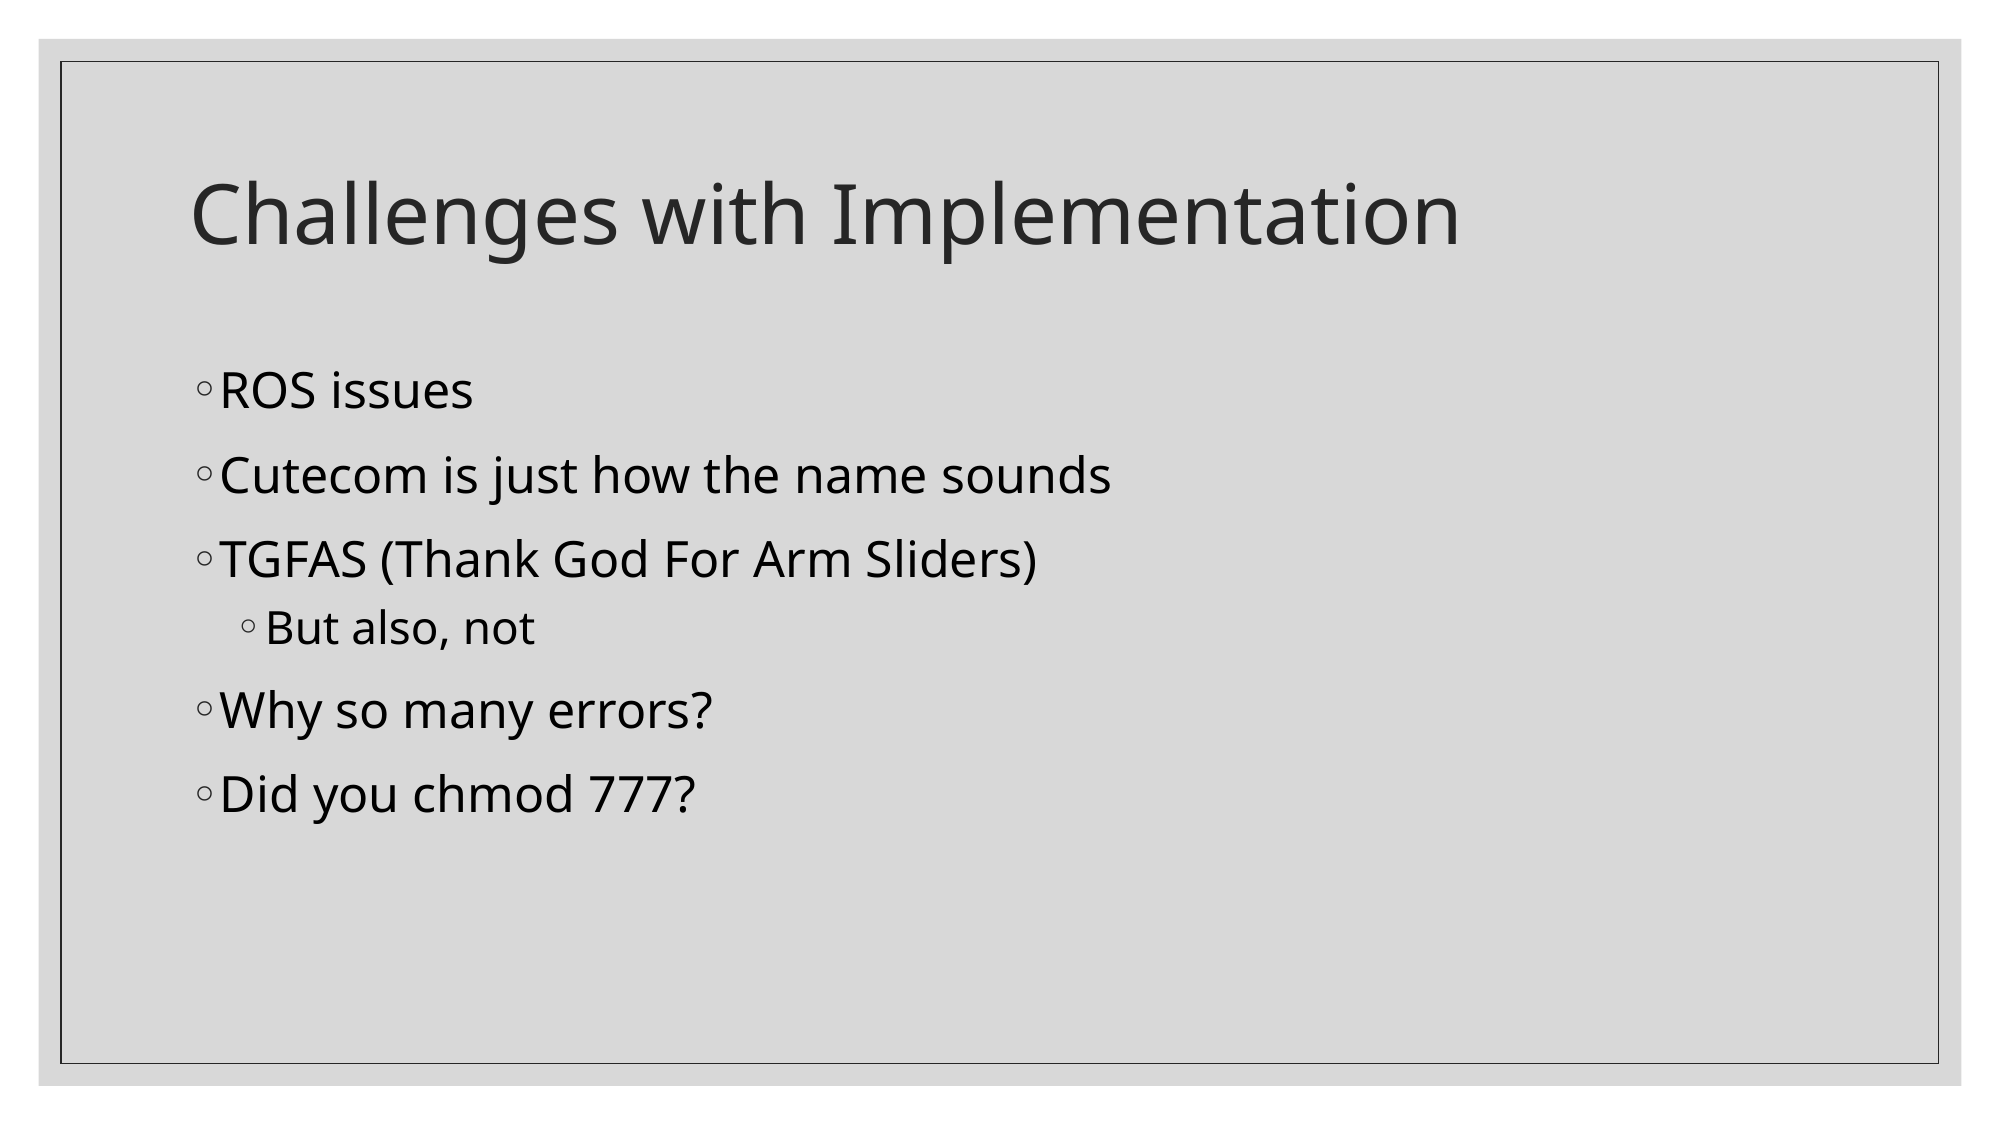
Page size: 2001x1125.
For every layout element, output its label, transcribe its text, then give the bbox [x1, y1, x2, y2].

title Challenges with Implementation [174, 105, 1825, 331]
list ROS issues Cutecom is just how the name sounds TGFAS (Thank God For Arm Sliders) But also, not Why so many errors? Did you chmod 777? [174, 345, 1825, 977]
